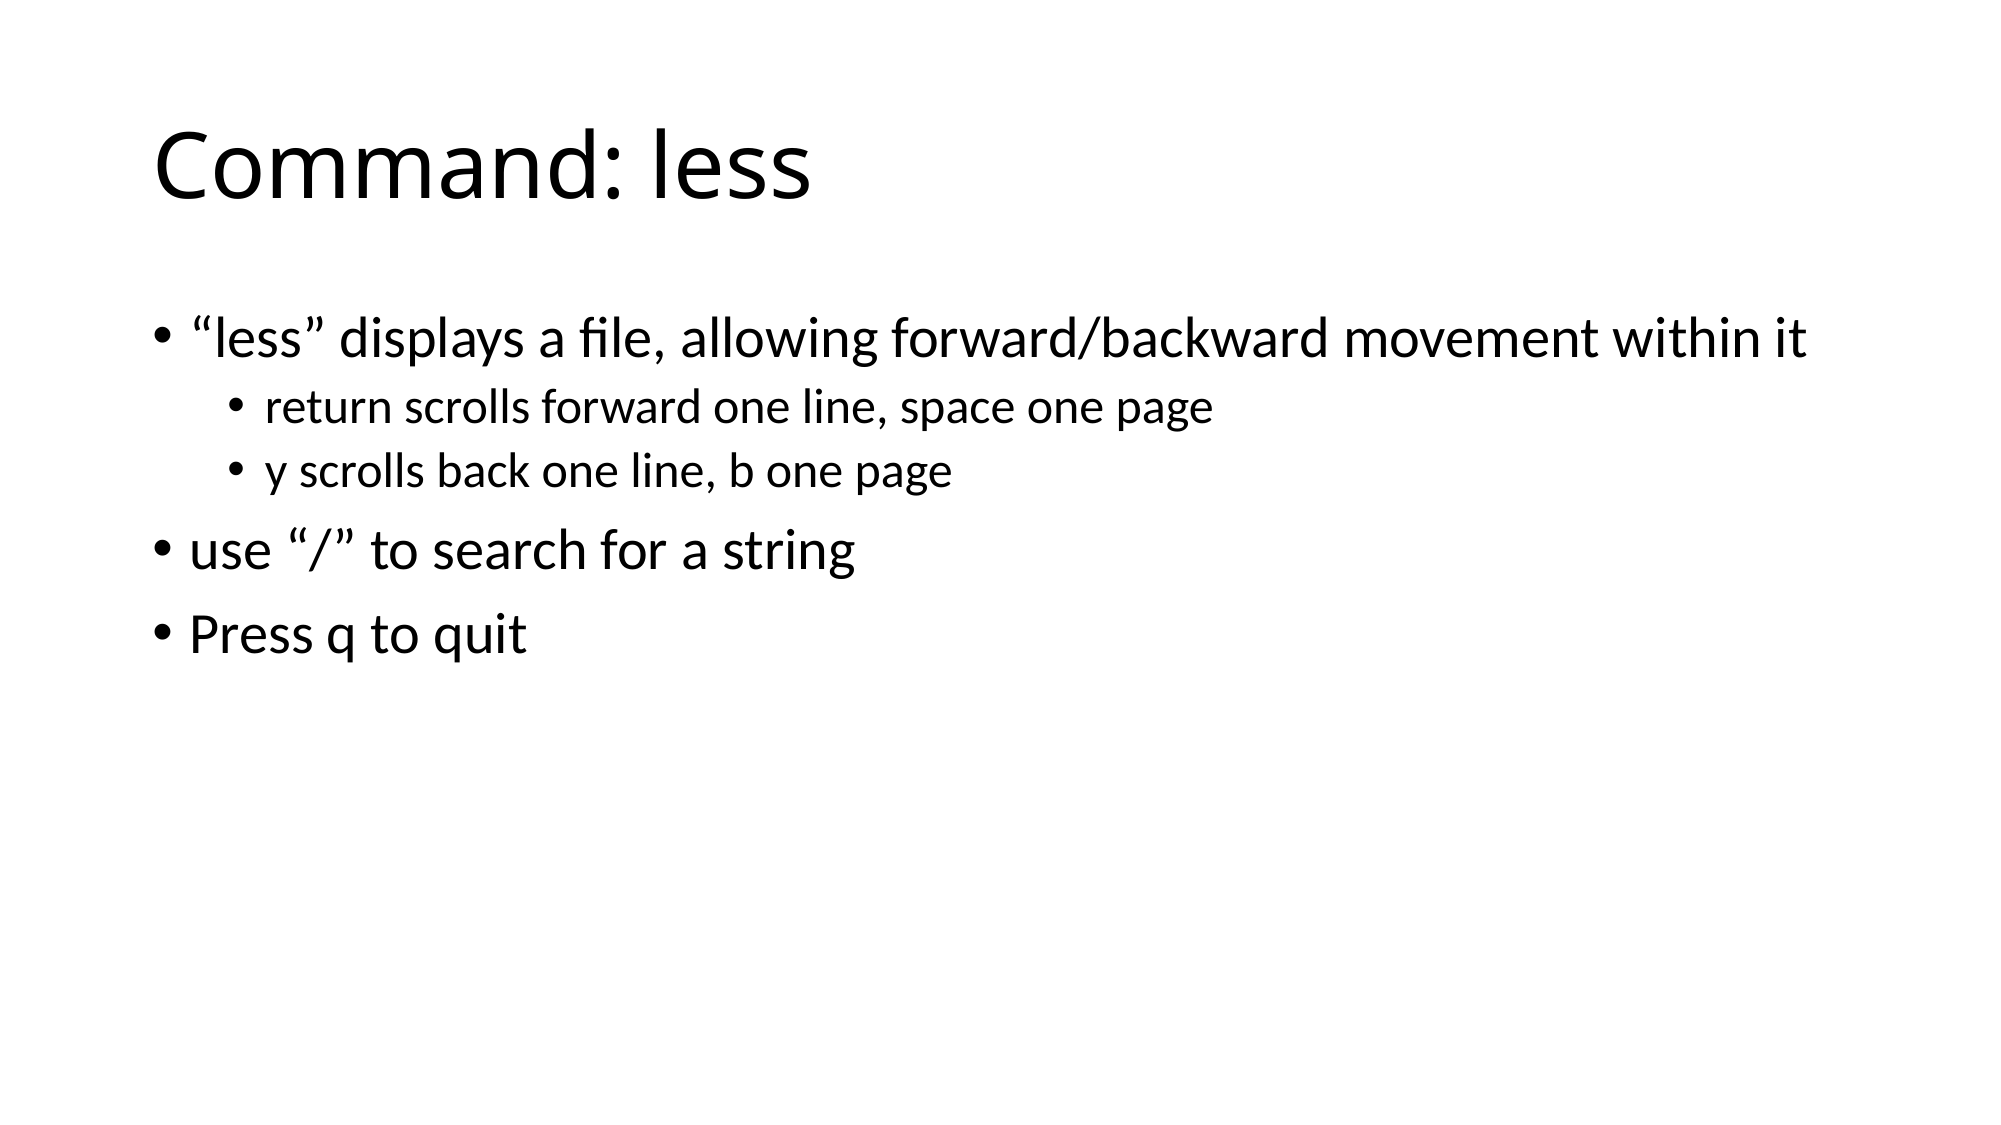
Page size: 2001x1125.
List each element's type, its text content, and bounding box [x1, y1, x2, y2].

list “less” displays a file, allowing forward/backward movement within it return scrolls forward one line, space one page y scrolls back one line, b one page use “/” to search for a string Press q to quit [137, 299, 1863, 1014]
title Command: less [137, 59, 1863, 278]
